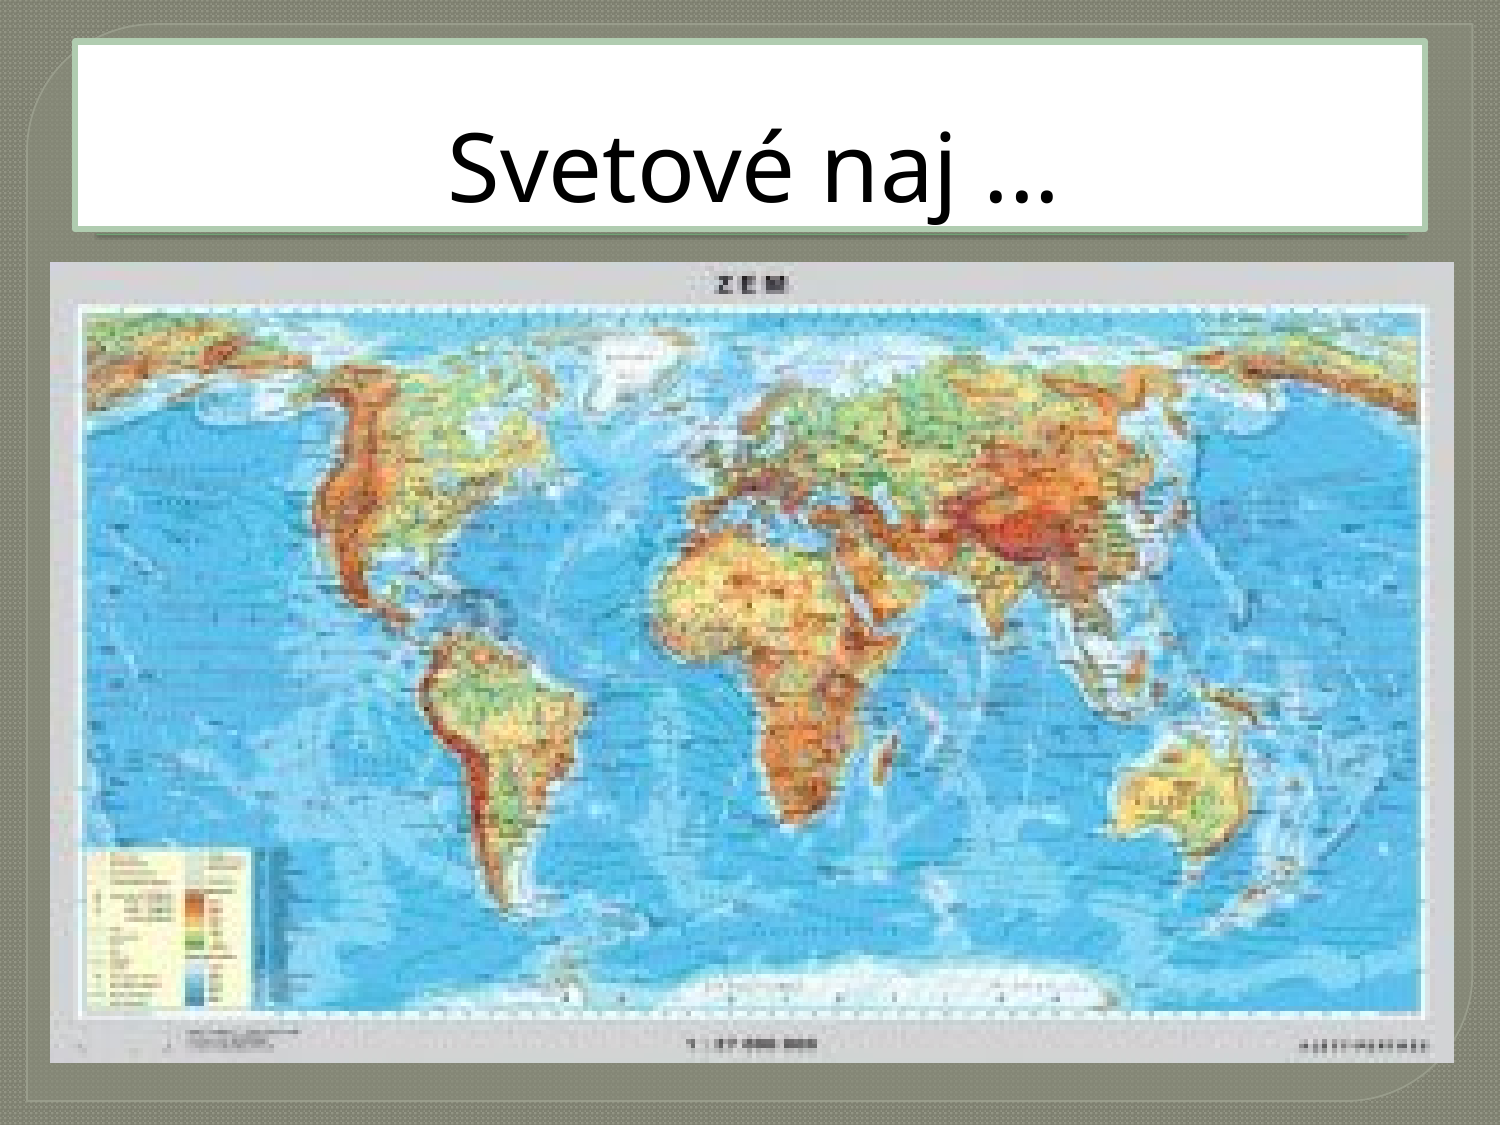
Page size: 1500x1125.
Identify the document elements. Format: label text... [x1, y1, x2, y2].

title Svetové naj ... [72, 38, 1428, 232]
picture [49, 262, 1454, 1063]
